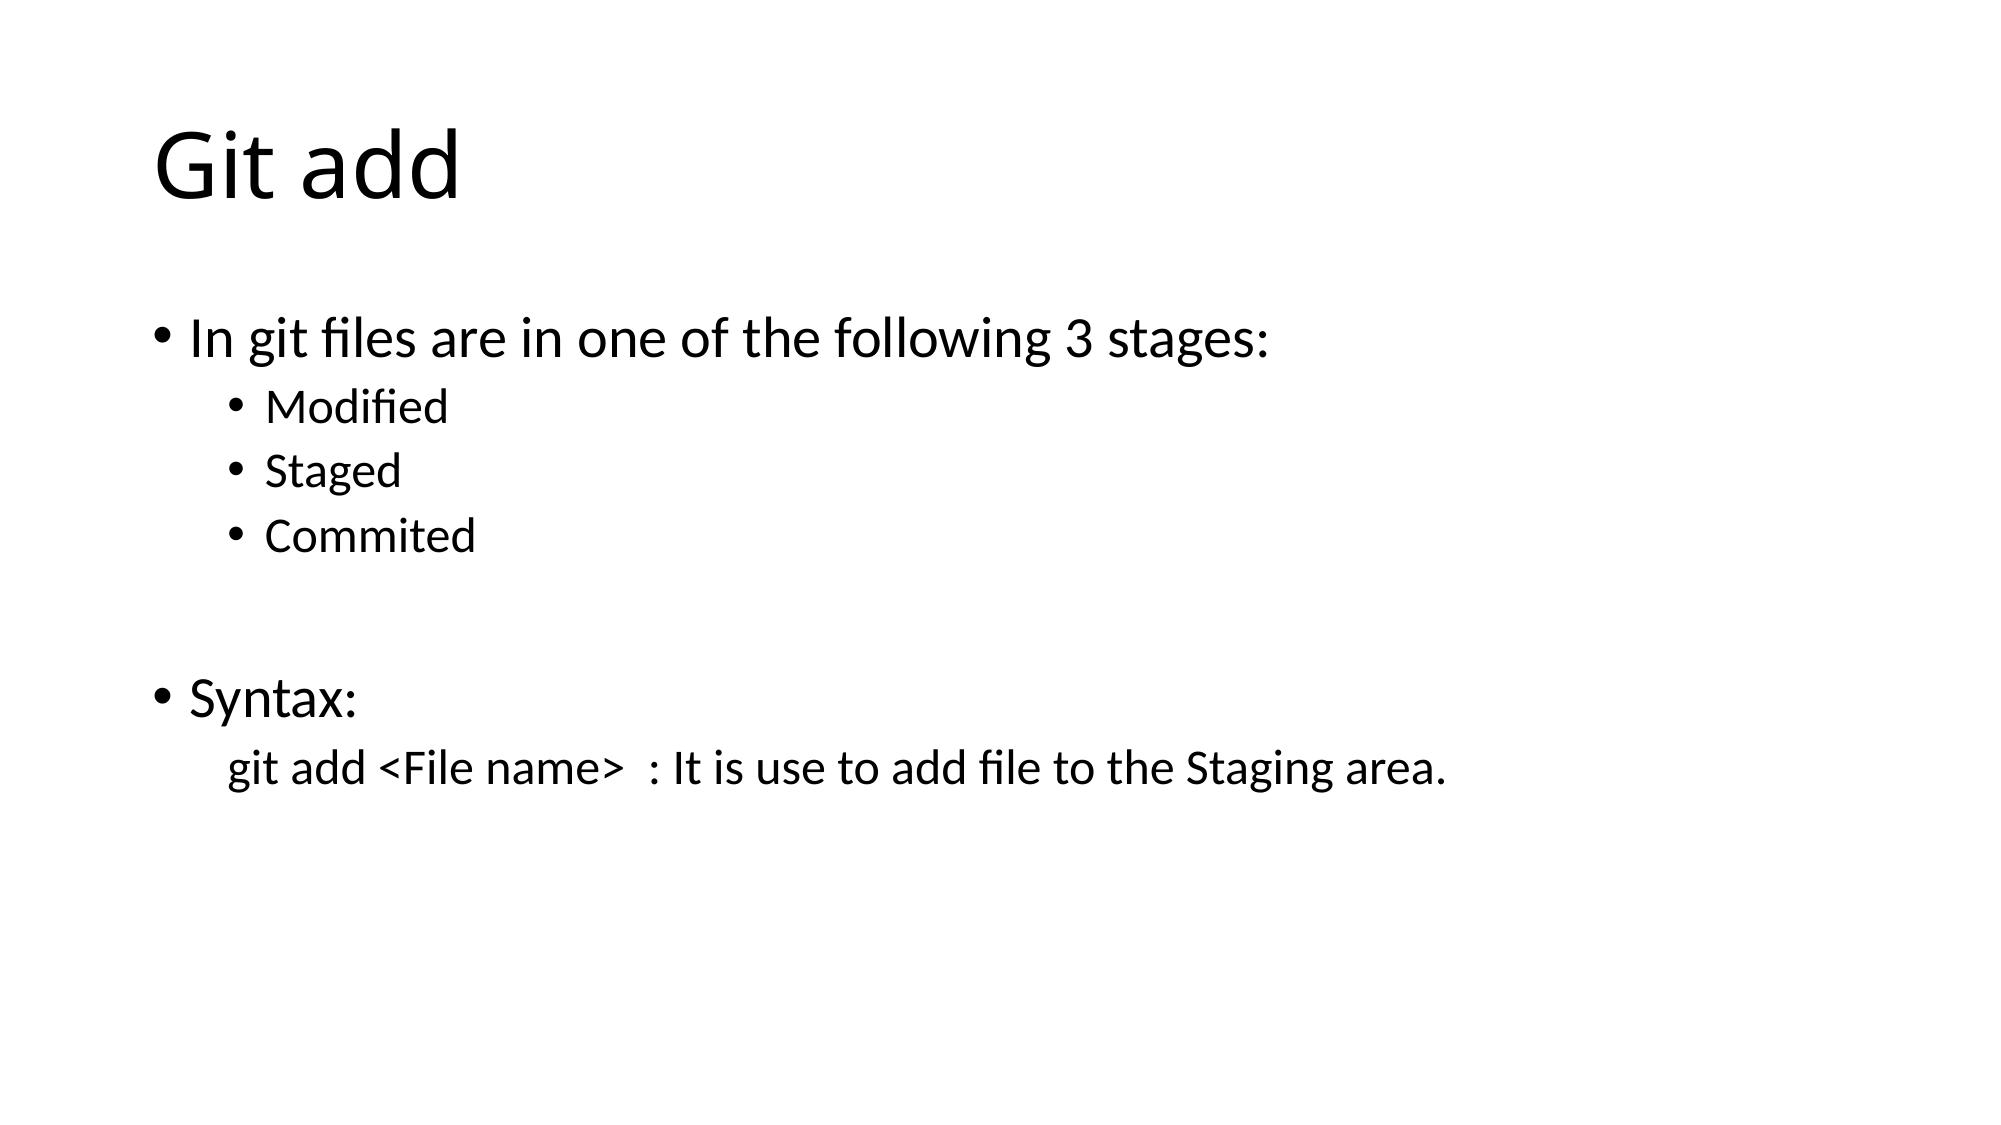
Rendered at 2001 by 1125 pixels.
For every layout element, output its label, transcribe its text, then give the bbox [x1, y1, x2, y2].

title Git add [137, 59, 1863, 278]
list In git files are in one of the following 3 stages: Modified Staged Commited Syntax: git add <File name> : It is use to add file to the Staging area. [137, 299, 1863, 1014]
